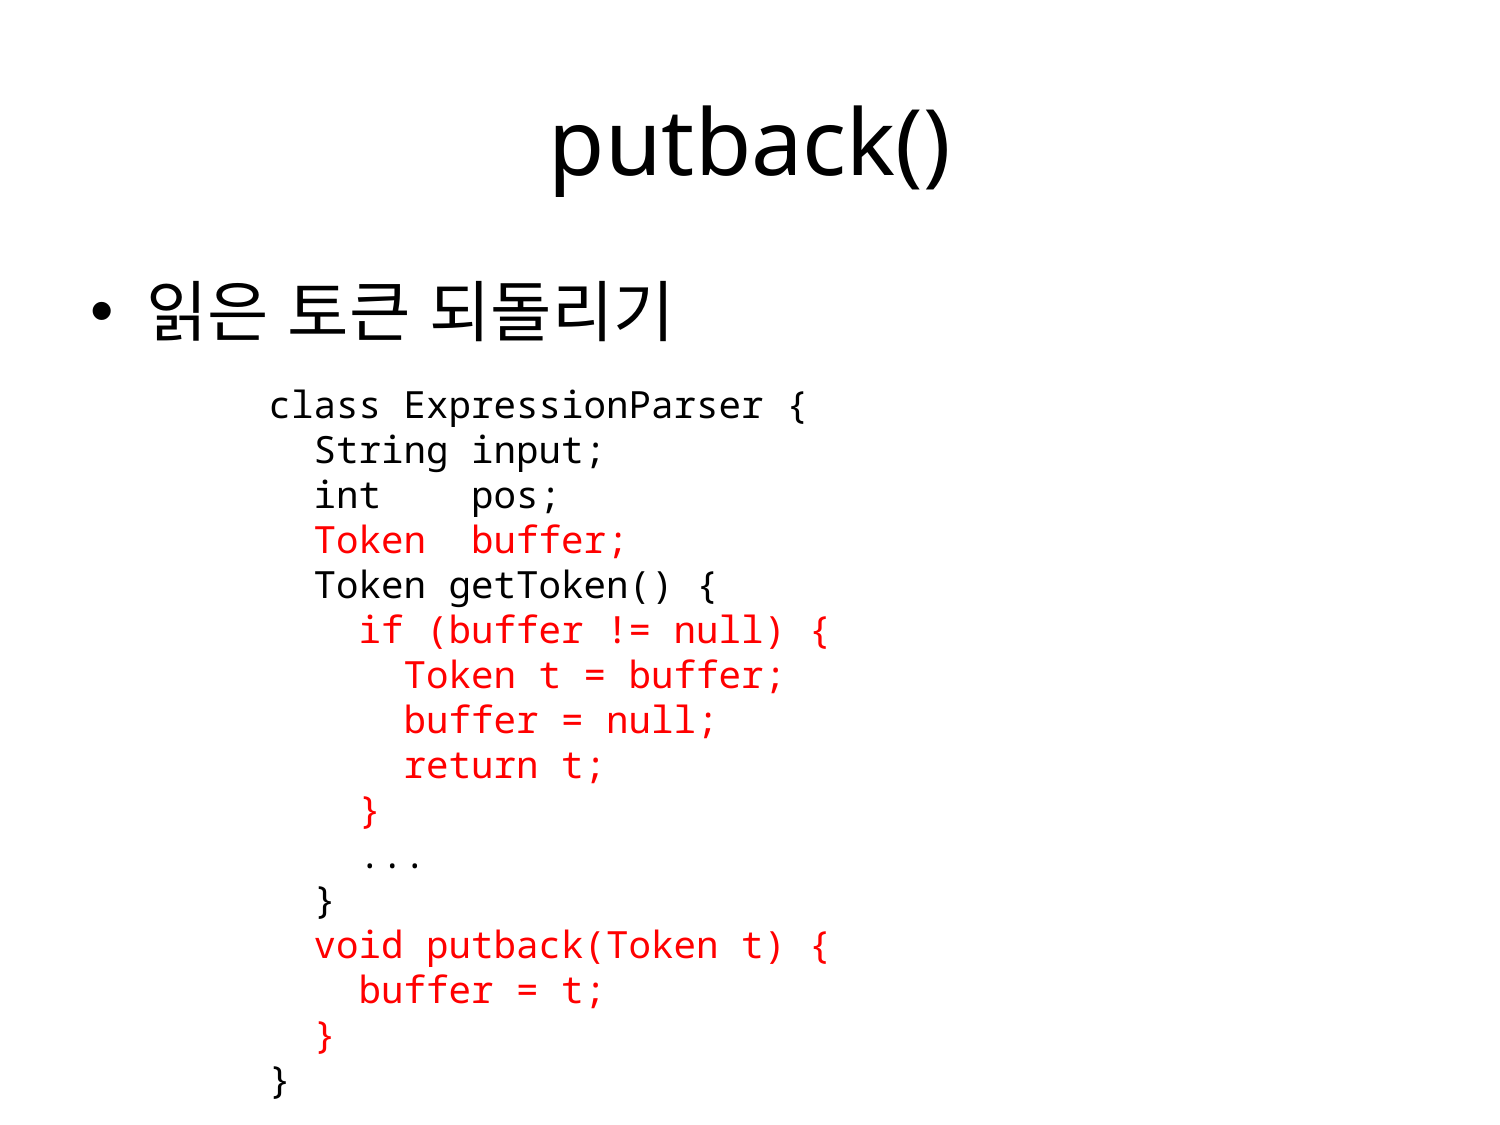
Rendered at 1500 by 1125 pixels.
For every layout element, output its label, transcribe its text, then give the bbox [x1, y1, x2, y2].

list 읽은 토큰 되돌리기 [75, 262, 1425, 1005]
text_box class ExpressionParser { String input; int pos; Token buffer; Token getToken() { if (buffer != null) { Token t = buffer; buffer = null; return t; } ... } void putback(Token t) { buffer = t; } } [253, 373, 1430, 1125]
title putback() [75, 45, 1425, 233]
